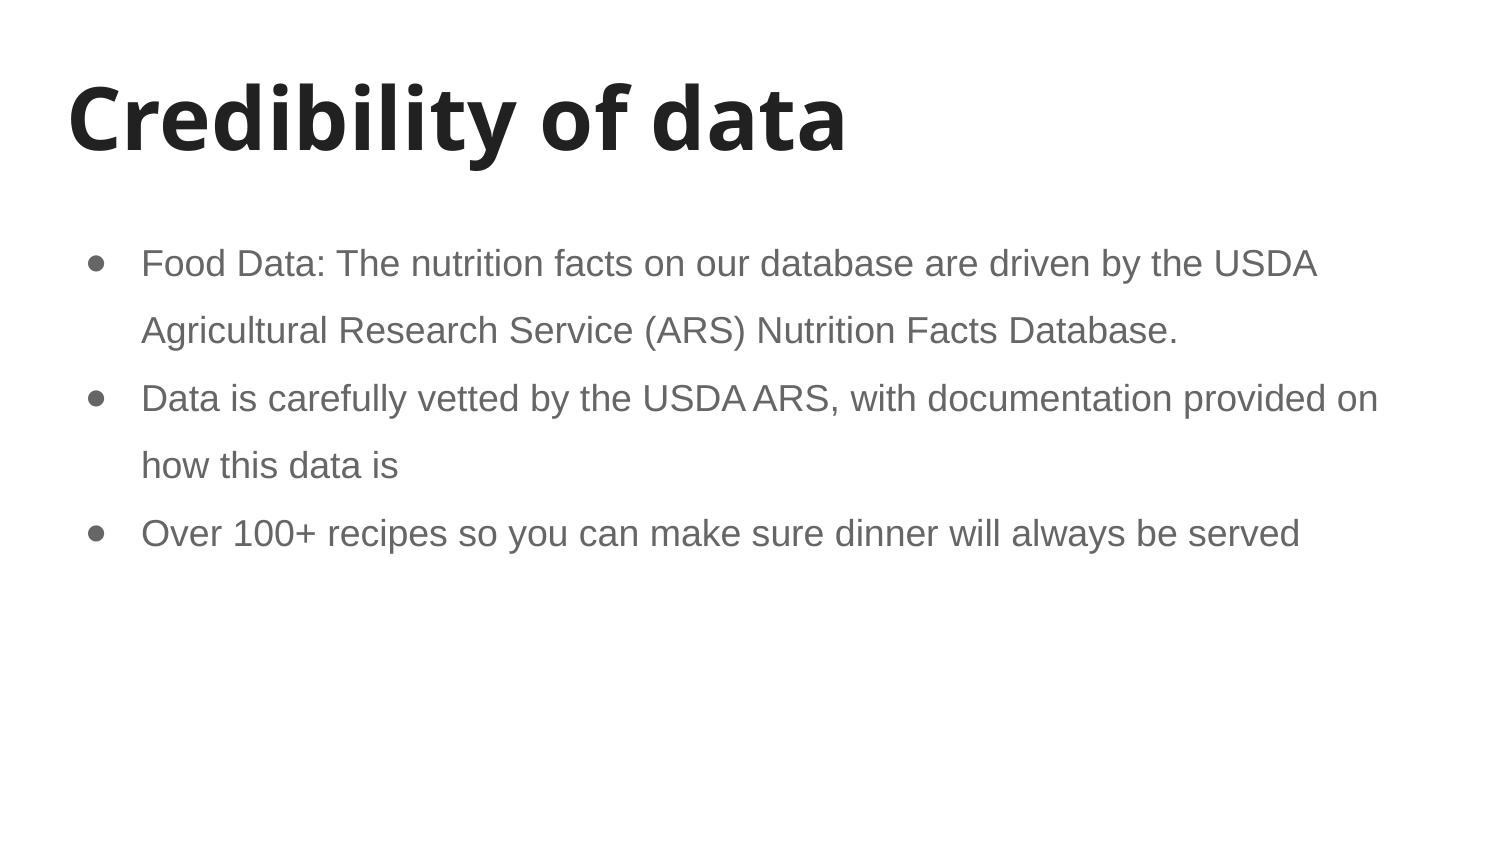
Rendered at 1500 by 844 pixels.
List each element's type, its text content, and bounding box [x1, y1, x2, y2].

list Food Data: The nutrition facts on our database are driven by the USDA Agricultural Research Service (ARS) Nutrition Facts Database. Data is carefully vetted by the USDA ARS, with documentation provided on how this data is Over 100+ recipes so you can make sure dinner will always be served [51, 201, 1449, 750]
title Credibility of data [51, 48, 1449, 180]
